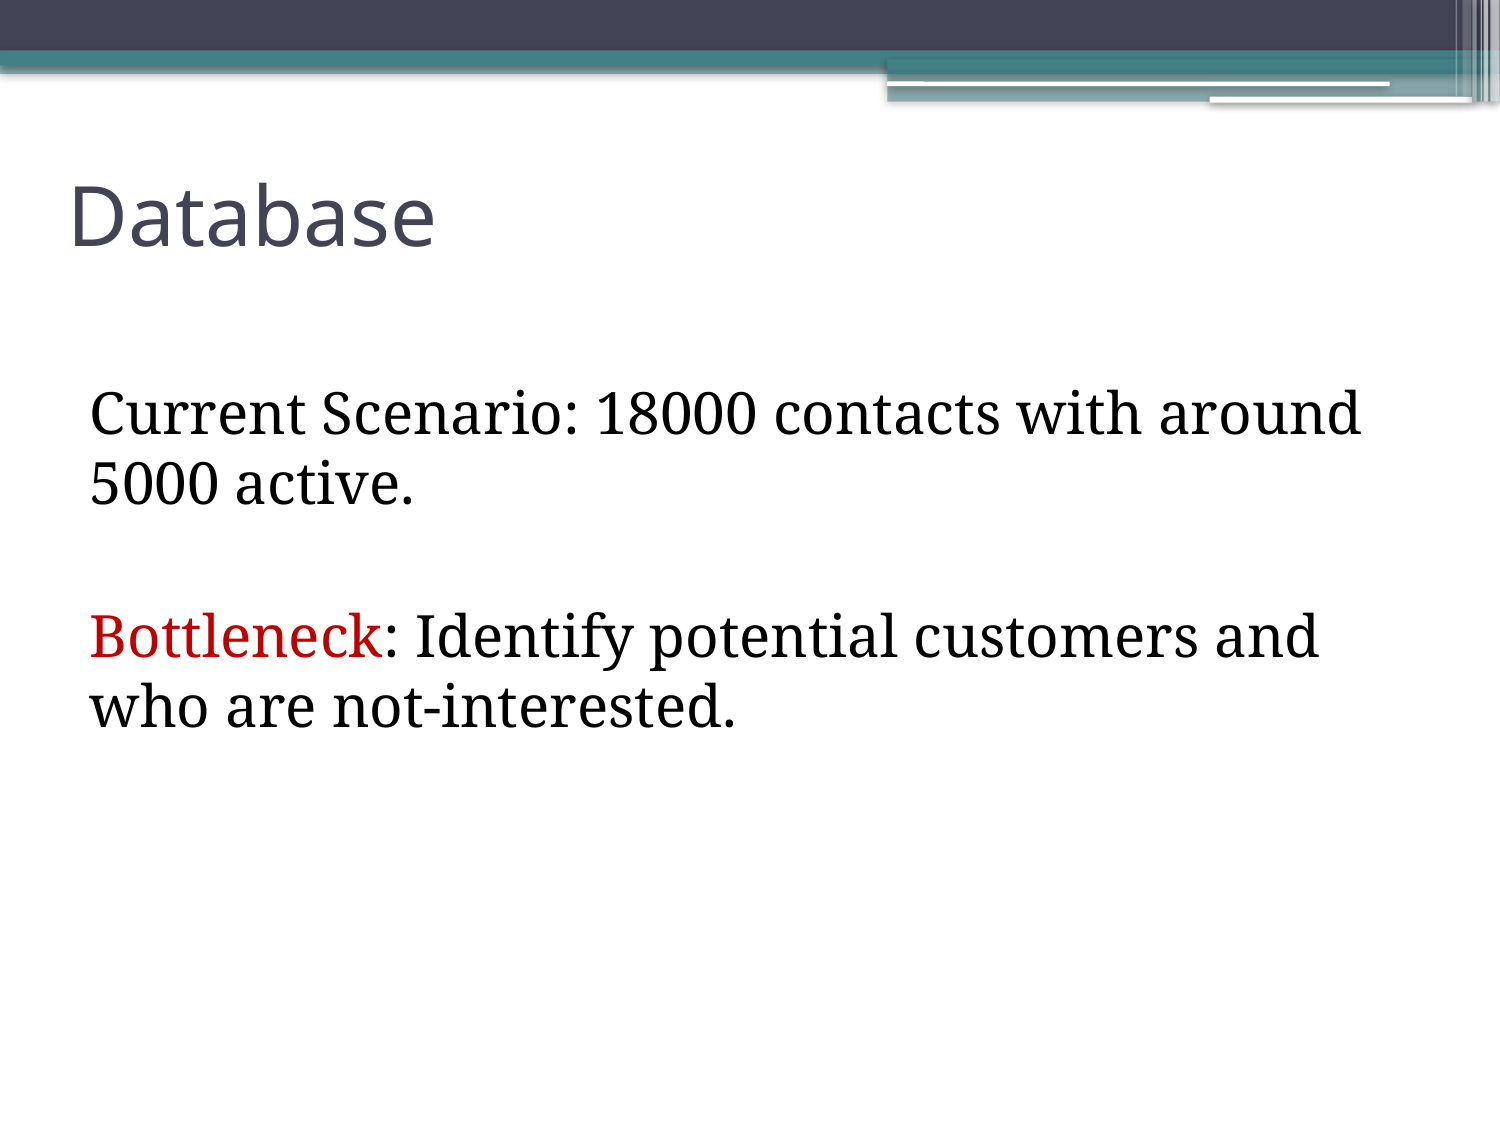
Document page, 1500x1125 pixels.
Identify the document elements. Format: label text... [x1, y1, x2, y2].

title Database [53, 125, 1404, 301]
list Current Scenario: 18000 contacts with around 5000 active. Bottleneck: Identify potential customers and who are not-interested. [75, 368, 1425, 1079]
